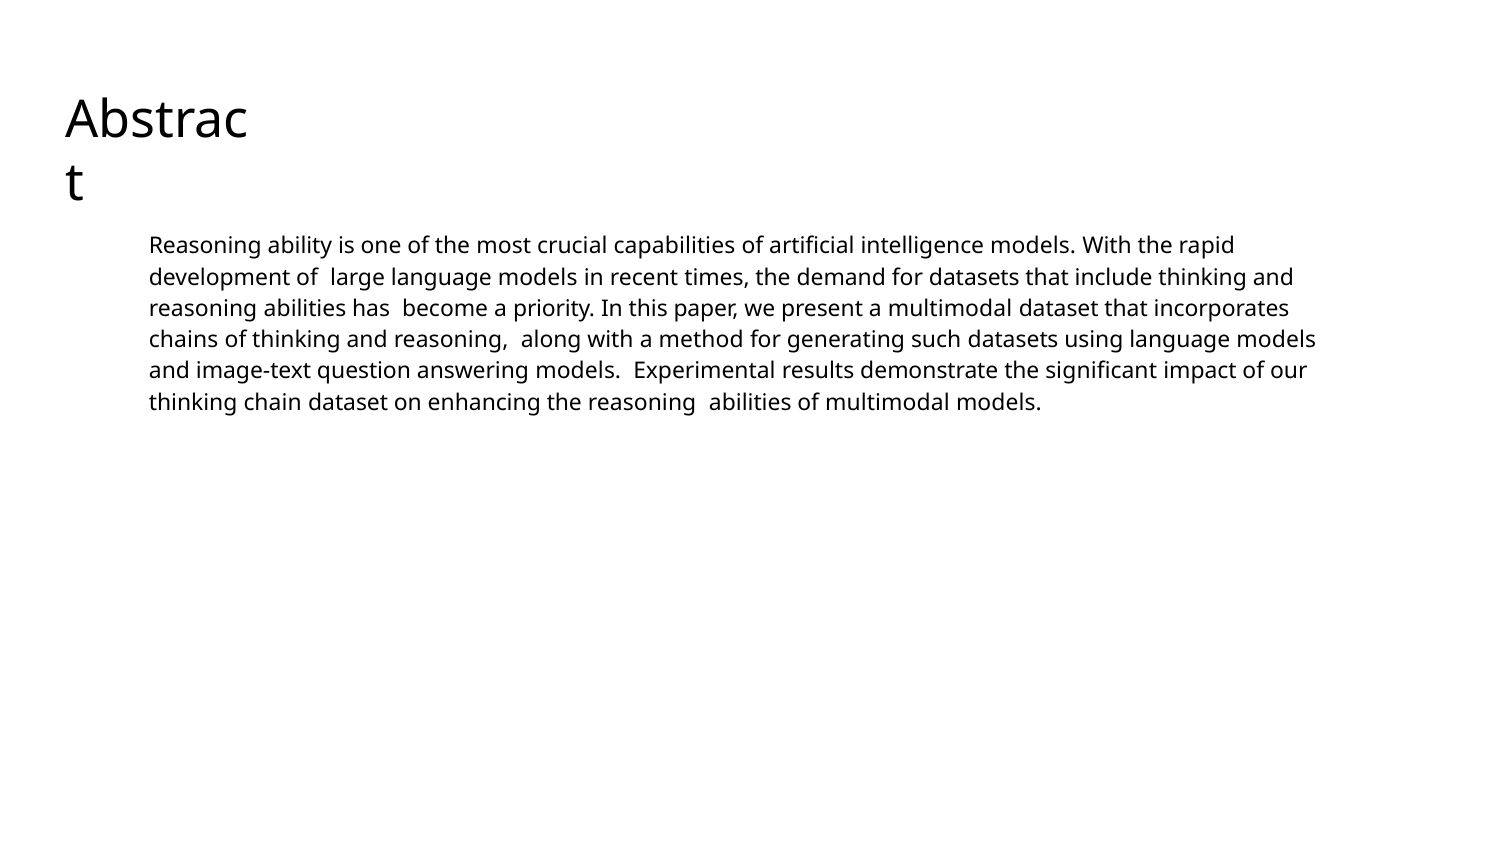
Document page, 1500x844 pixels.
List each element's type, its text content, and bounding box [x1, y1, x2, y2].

text_box Reasoning ability is one of the most crucial capabilities of artificial intelligence models. With the rapid development of large language models in recent times, the demand for datasets that include thinking and reasoning abilities has become a priority. In this paper, we present a multimodal dataset that incorporates chains of thinking and reasoning, along with a method for generating such datasets using language models and image-text question answering models. Experimental results demonstrate the significant impact of our thinking chain dataset on enhancing the reasoning abilities of multimodal models. [146, 195, 1351, 415]
title Abstract [63, 82, 260, 227]
